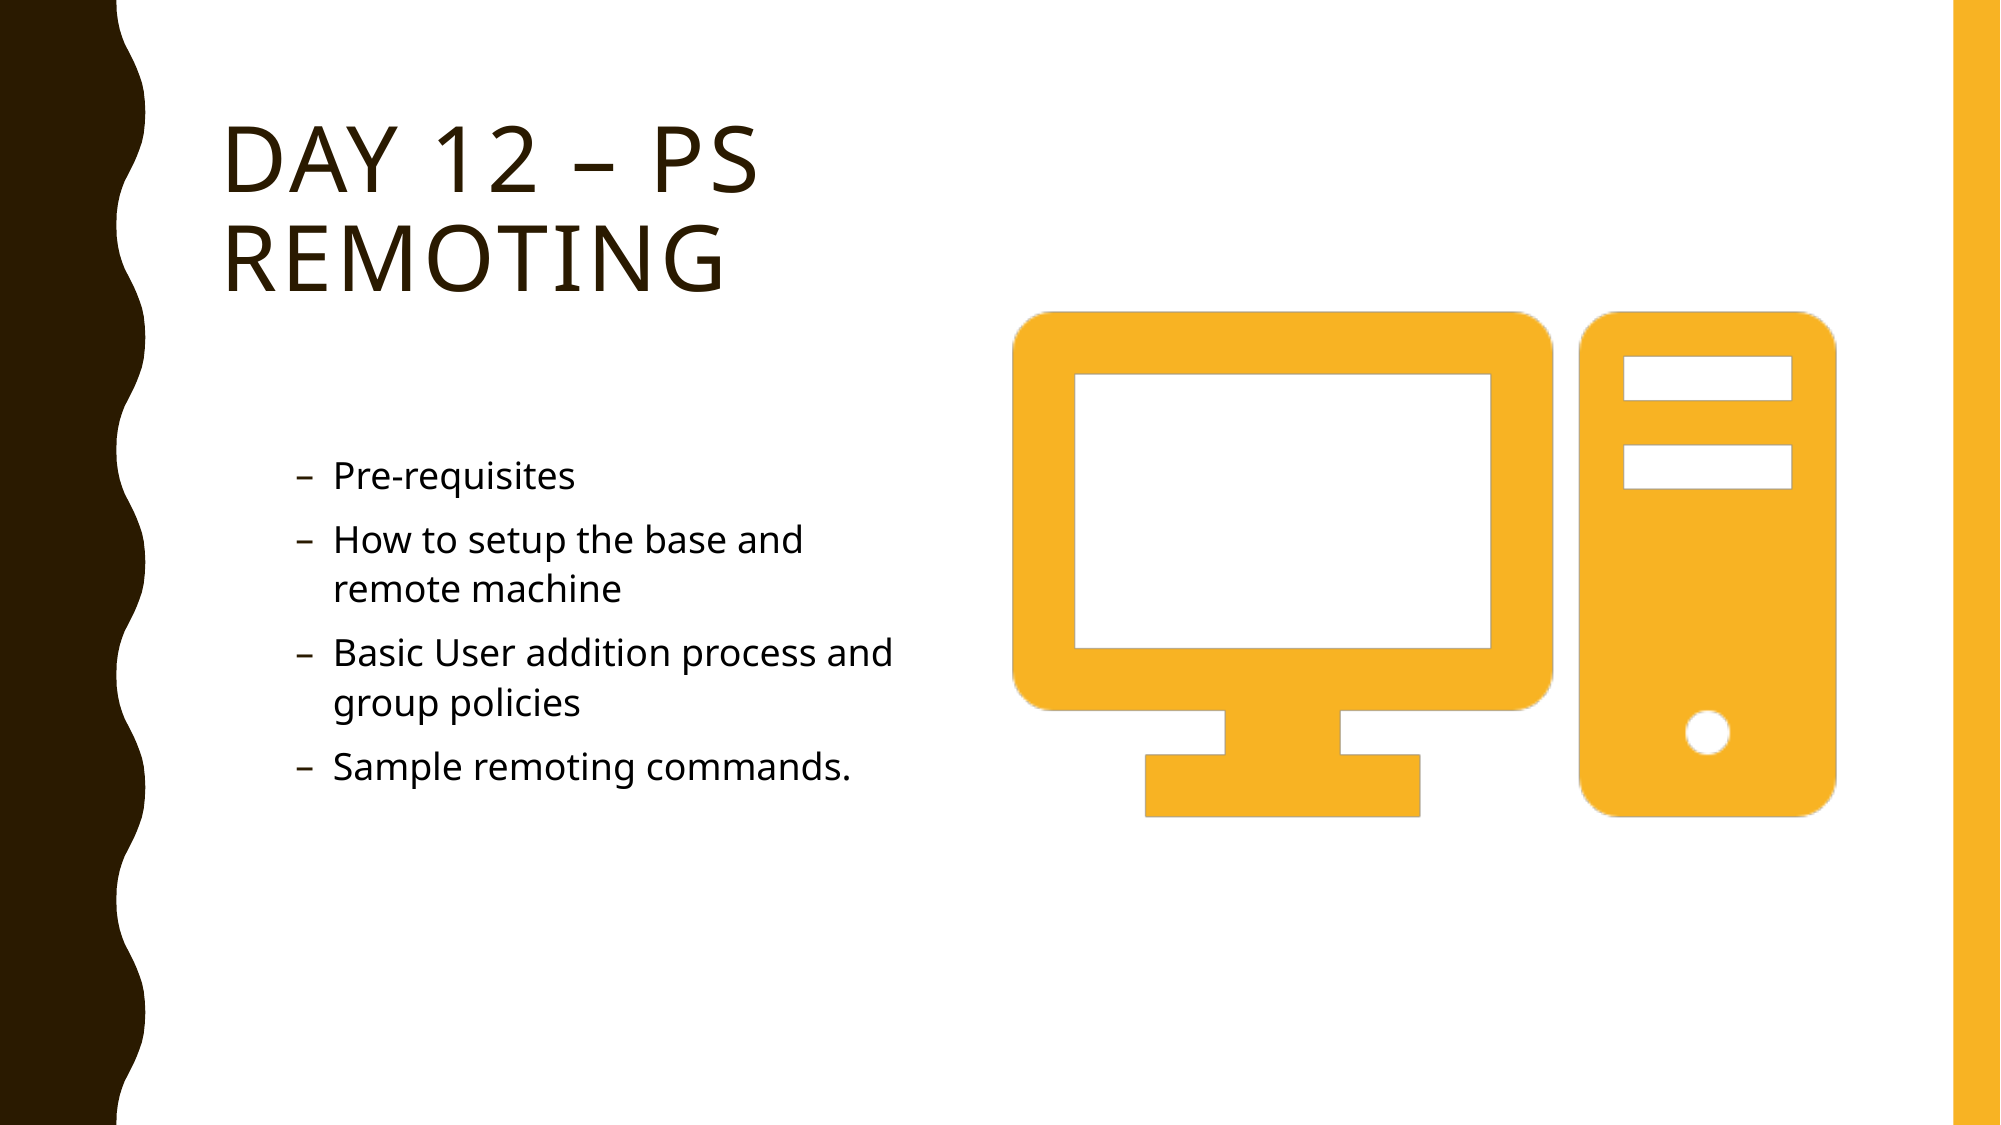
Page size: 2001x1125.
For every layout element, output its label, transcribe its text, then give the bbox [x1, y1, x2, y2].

title Day 12 – PS remoting [205, 105, 921, 323]
picture [1000, 139, 1850, 990]
list Pre-requisites How to setup the base and remote machine Basic User addition process and group policies Sample remoting commands. [205, 375, 922, 965]
